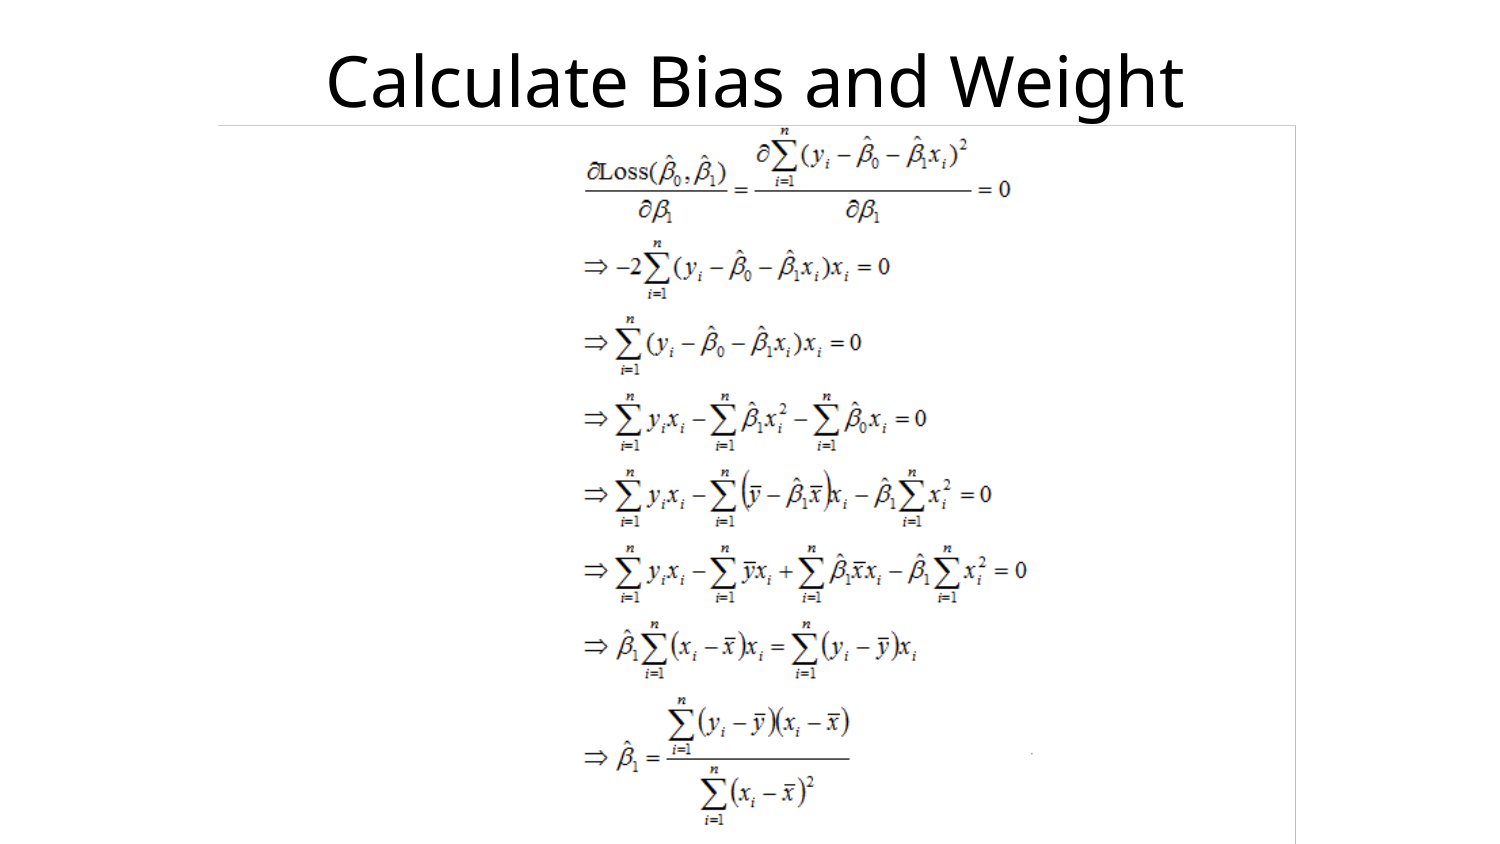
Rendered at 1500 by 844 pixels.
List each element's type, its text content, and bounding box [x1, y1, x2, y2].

picture [218, 124, 1298, 844]
title Calculate Bias and Weight [76, 0, 1436, 159]
